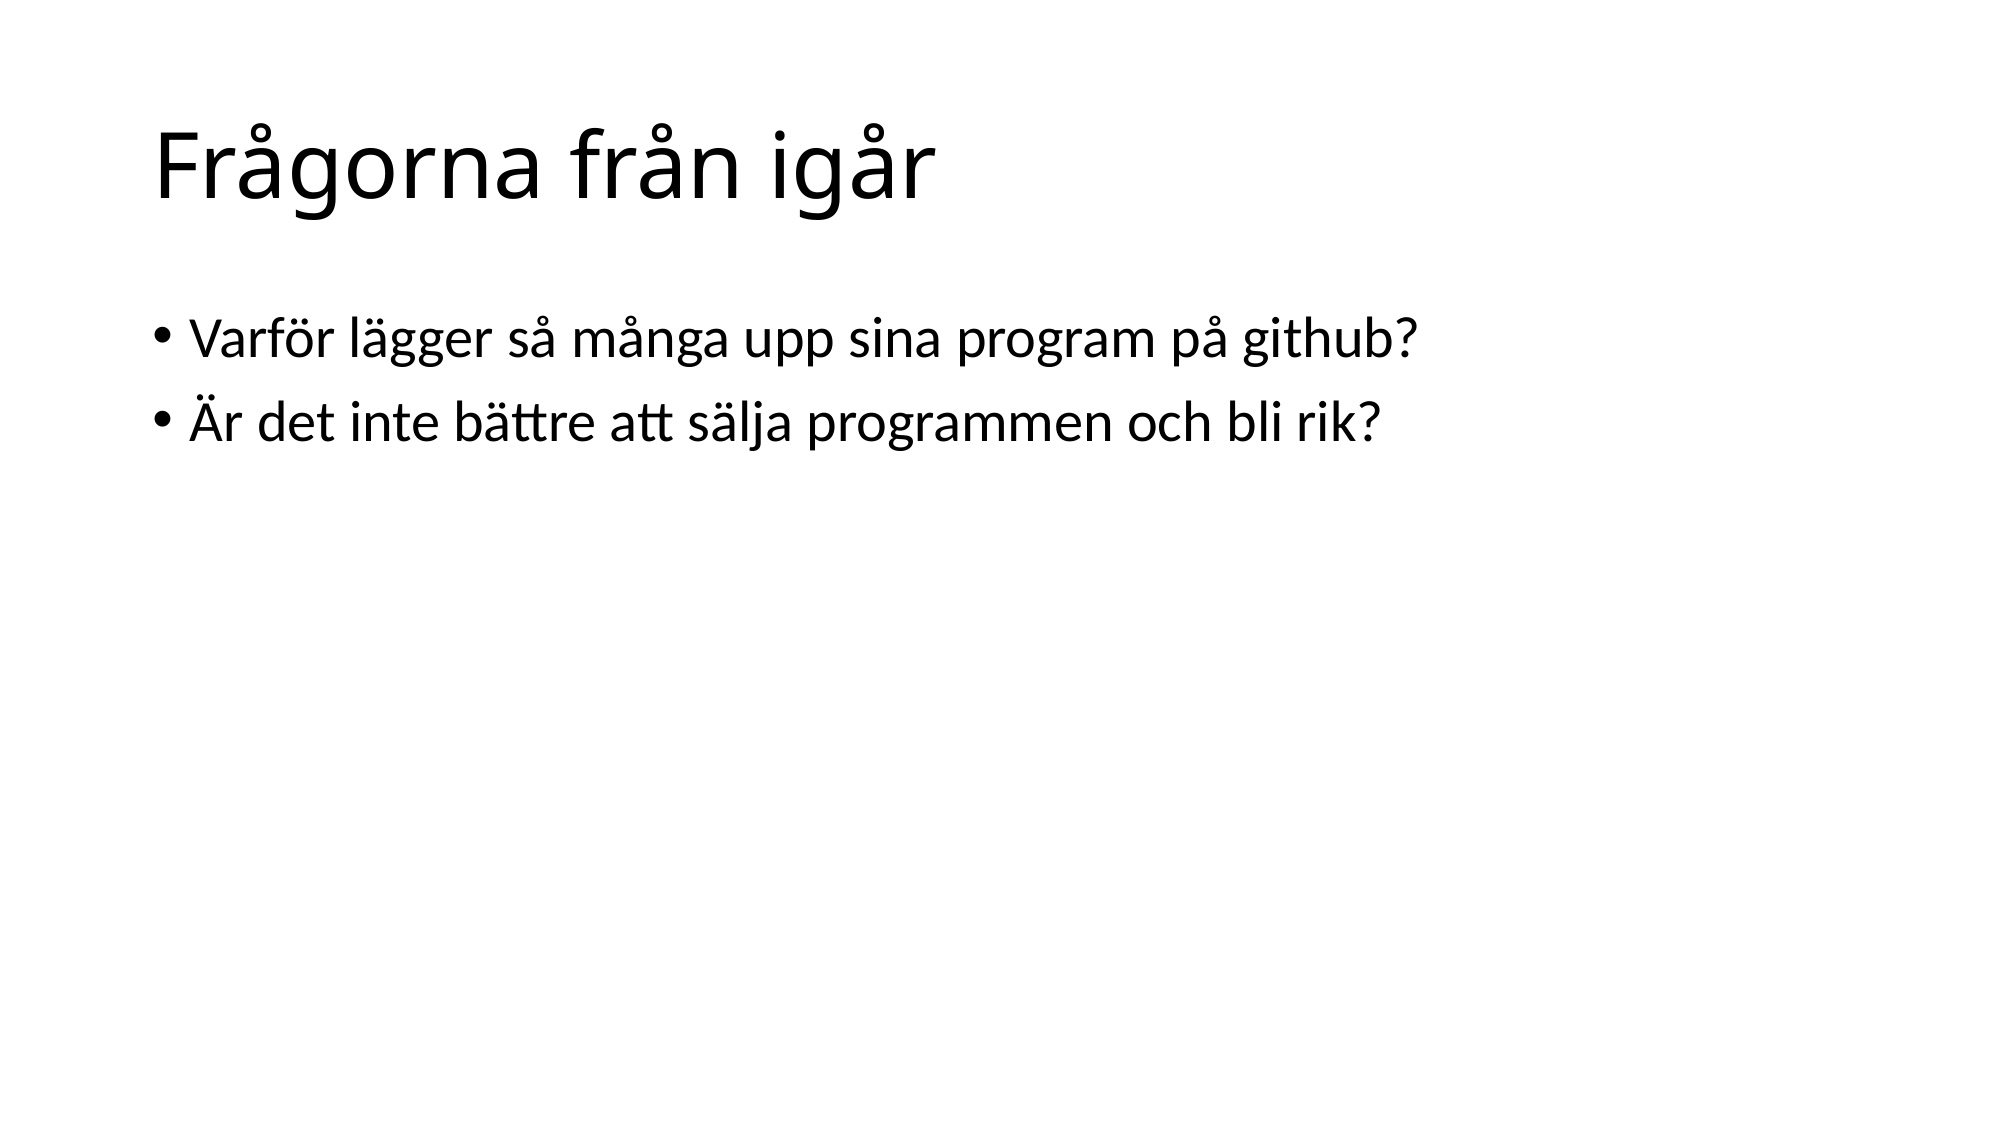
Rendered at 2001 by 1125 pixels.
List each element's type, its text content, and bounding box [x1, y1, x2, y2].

list Varför lägger så många upp sina program på github? Är det inte bättre att sälja programmen och bli rik? [137, 299, 1863, 1014]
title Frågorna från igår [137, 59, 1863, 278]
